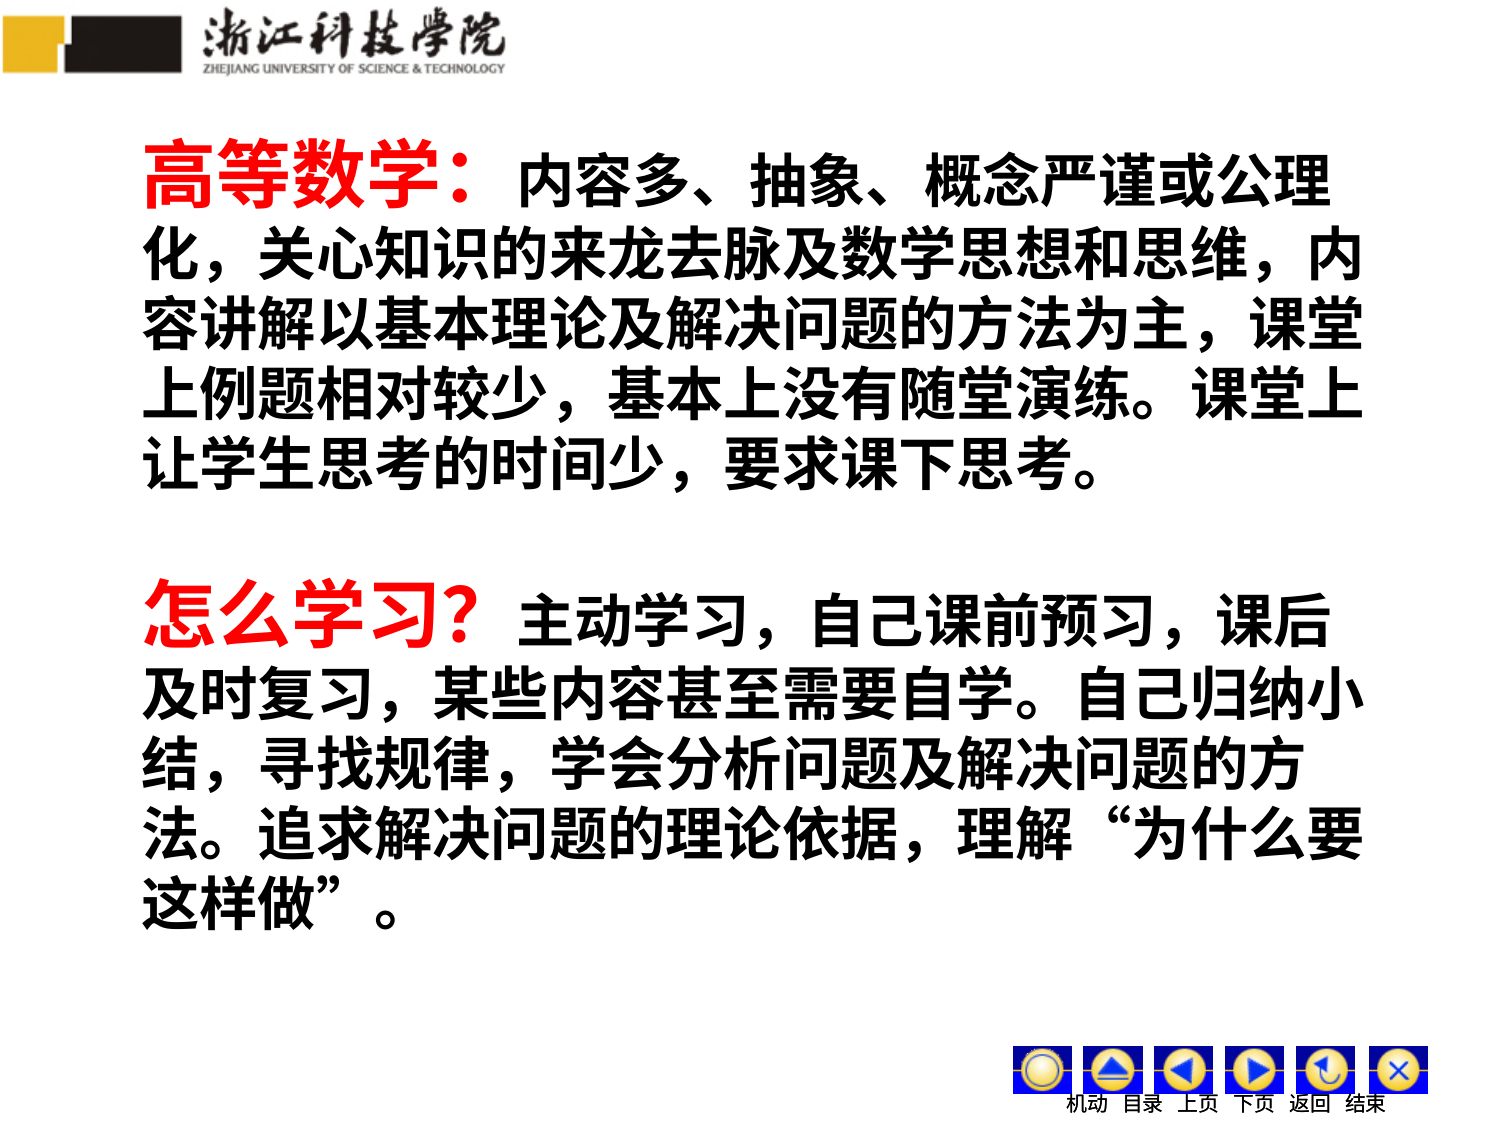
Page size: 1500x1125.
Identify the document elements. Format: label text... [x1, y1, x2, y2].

text_box 高等数学：内容多、抽象、概念严谨或公理化，关心知识的来龙去脉及数学思想和思维，内容讲解以基本理论及解决问题的方法为主，课堂上例题相对较少，基本上没有随堂演练。课堂上让学生思考的时间少，要求课下思考。 怎么学习？主动学习，自己课前预习，课后及时复习，某些内容甚至需要自学。自己归纳小结，寻找规律，学会分析问题及解决问题的方法。追求解决问题的理论依据，理解“为什么要这样做”。 [126, 119, 1401, 945]
picture [1154, 1045, 1214, 1094]
picture [1296, 1045, 1355, 1094]
picture [1225, 1045, 1285, 1094]
picture [1083, 1045, 1143, 1094]
picture [1012, 1045, 1072, 1094]
picture [1369, 1045, 1429, 1094]
picture [0, 0, 573, 102]
text_box 机动 目录 上页 下页 返回 结束 [1051, 1082, 1407, 1123]
